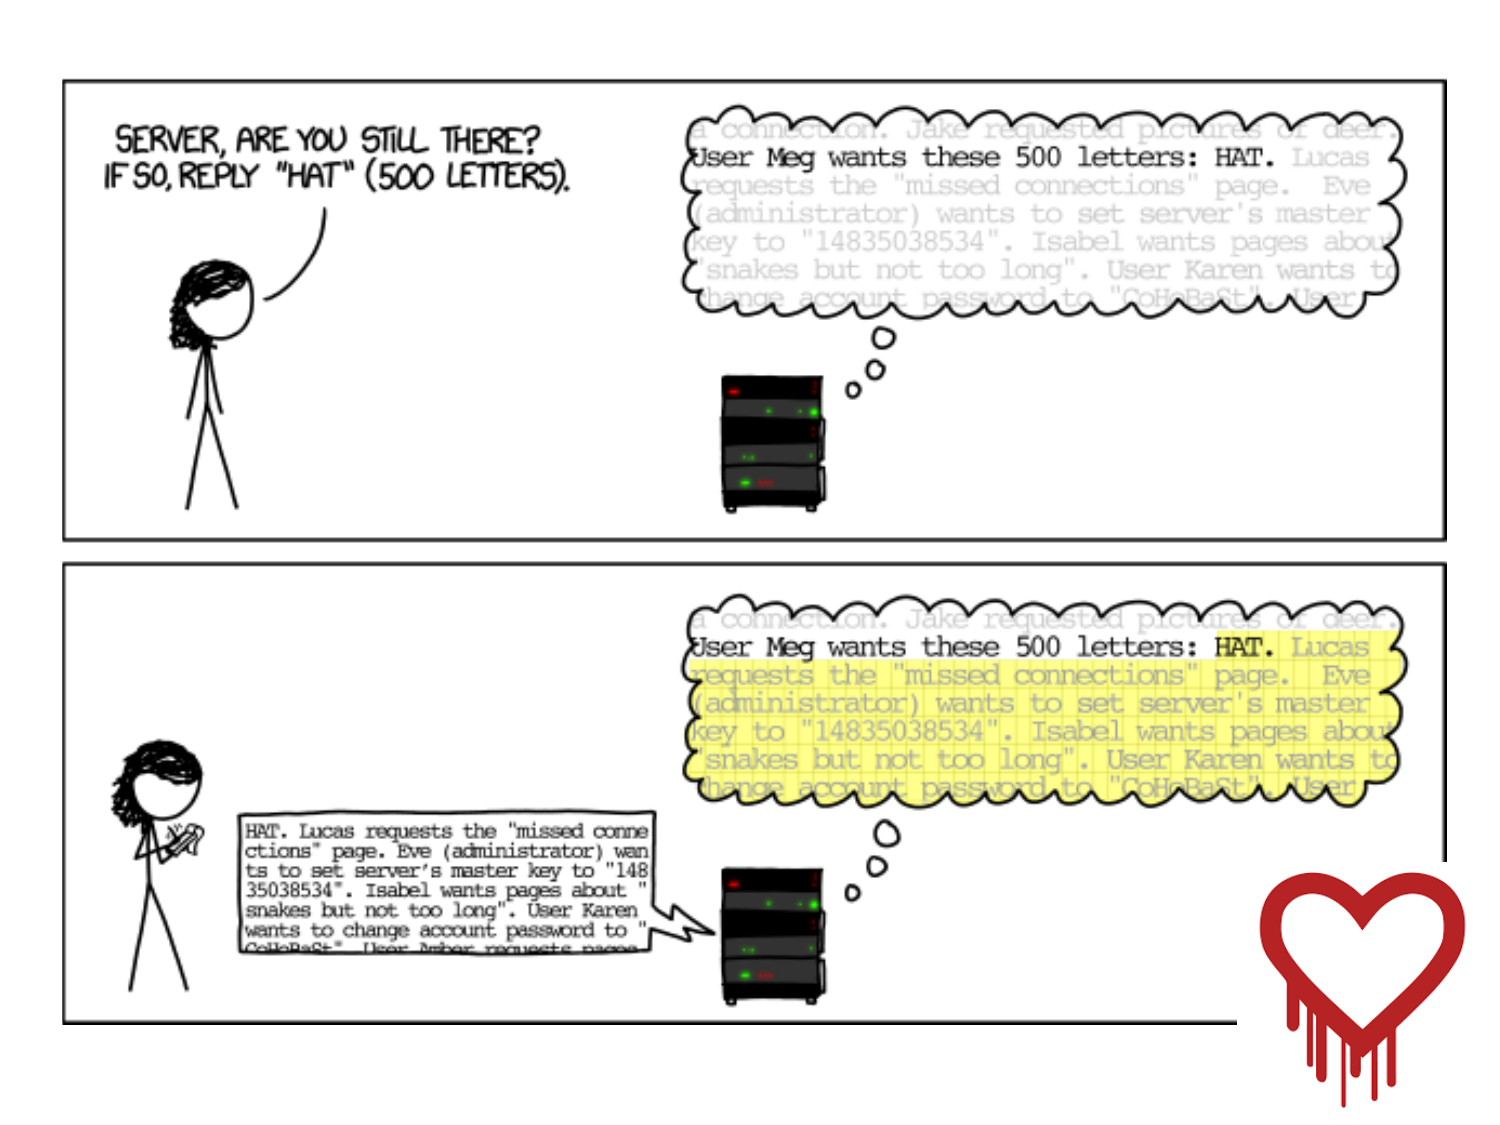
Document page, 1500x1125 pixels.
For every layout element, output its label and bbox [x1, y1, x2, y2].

picture [62, 74, 1488, 1113]
